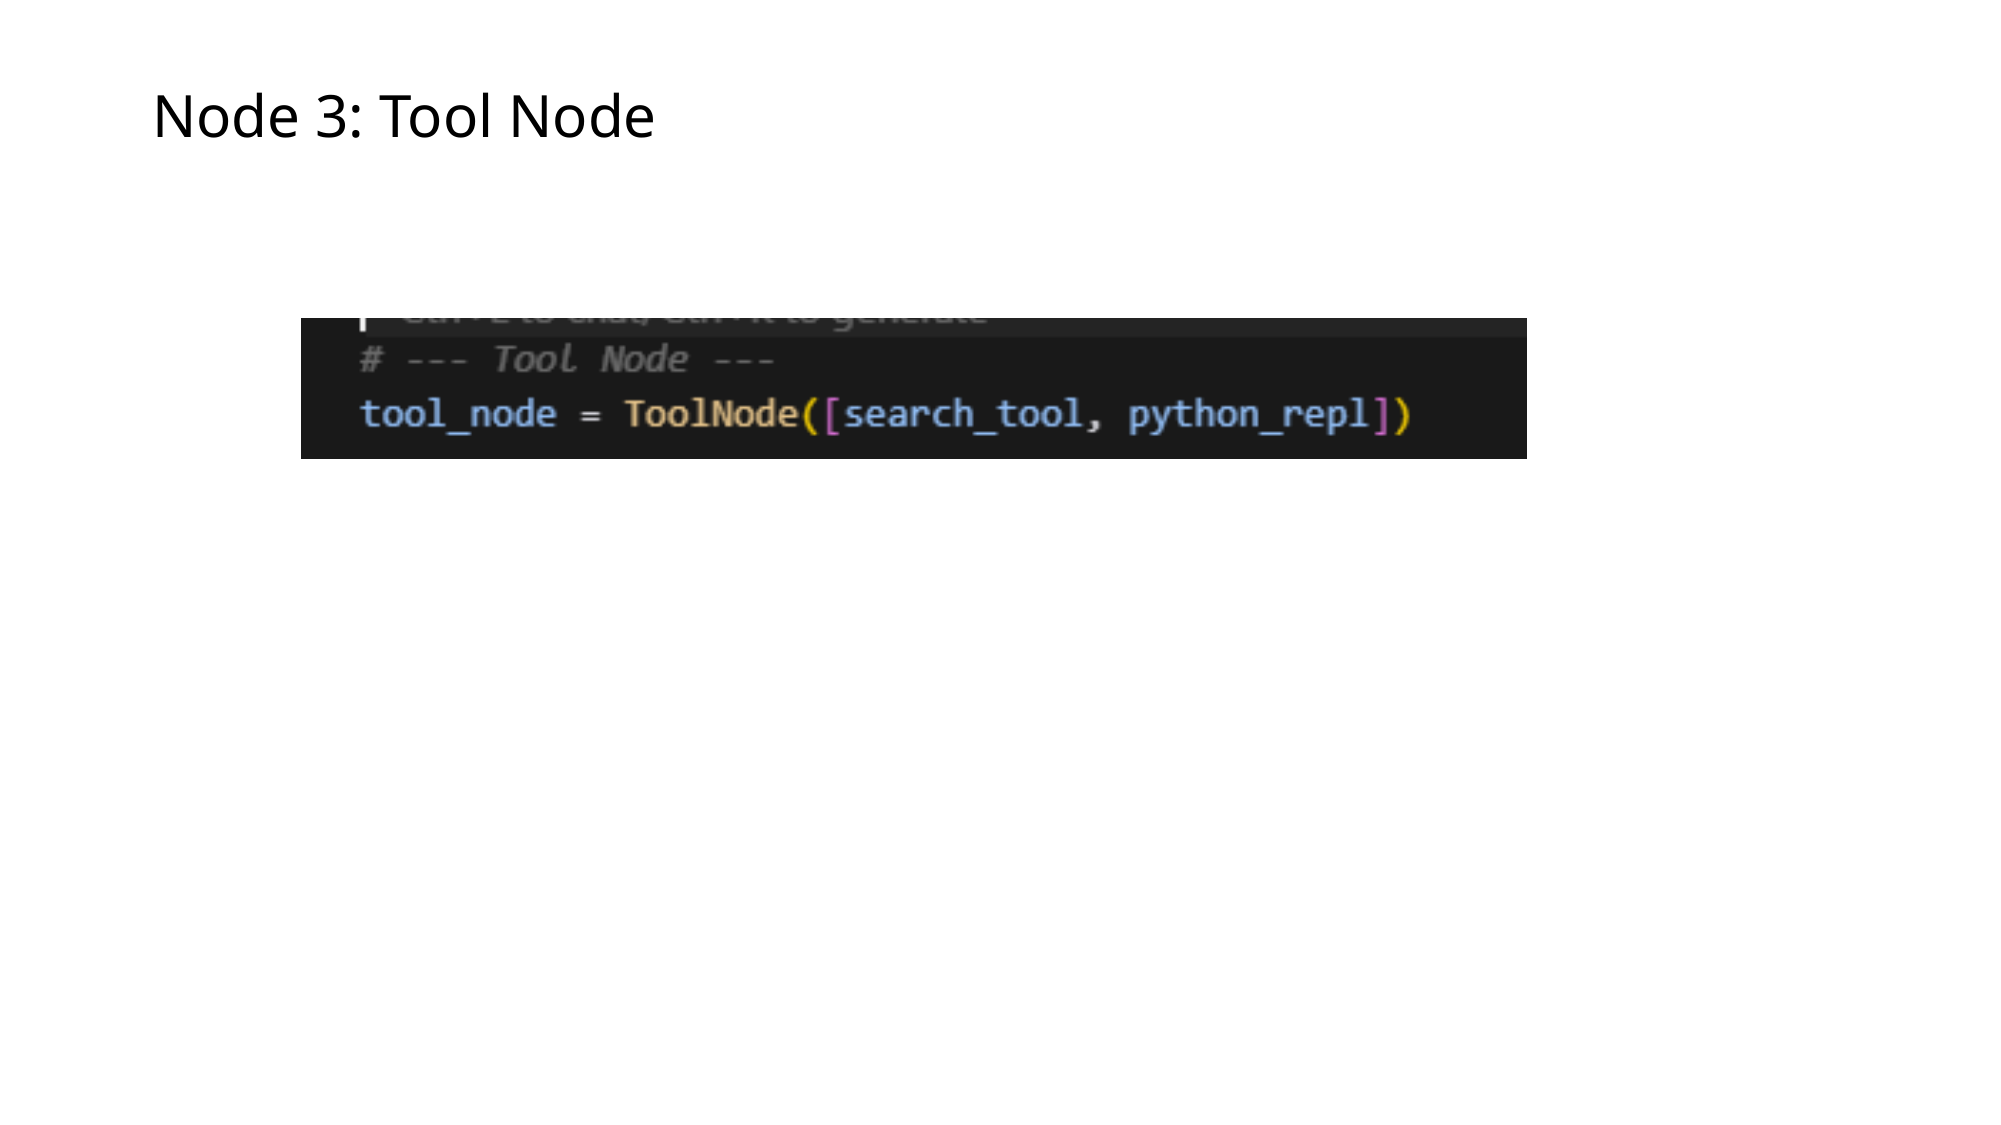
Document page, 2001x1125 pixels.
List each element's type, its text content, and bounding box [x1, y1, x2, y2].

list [301, 317, 1528, 460]
title Node 3: Tool Node [137, 59, 1863, 278]
